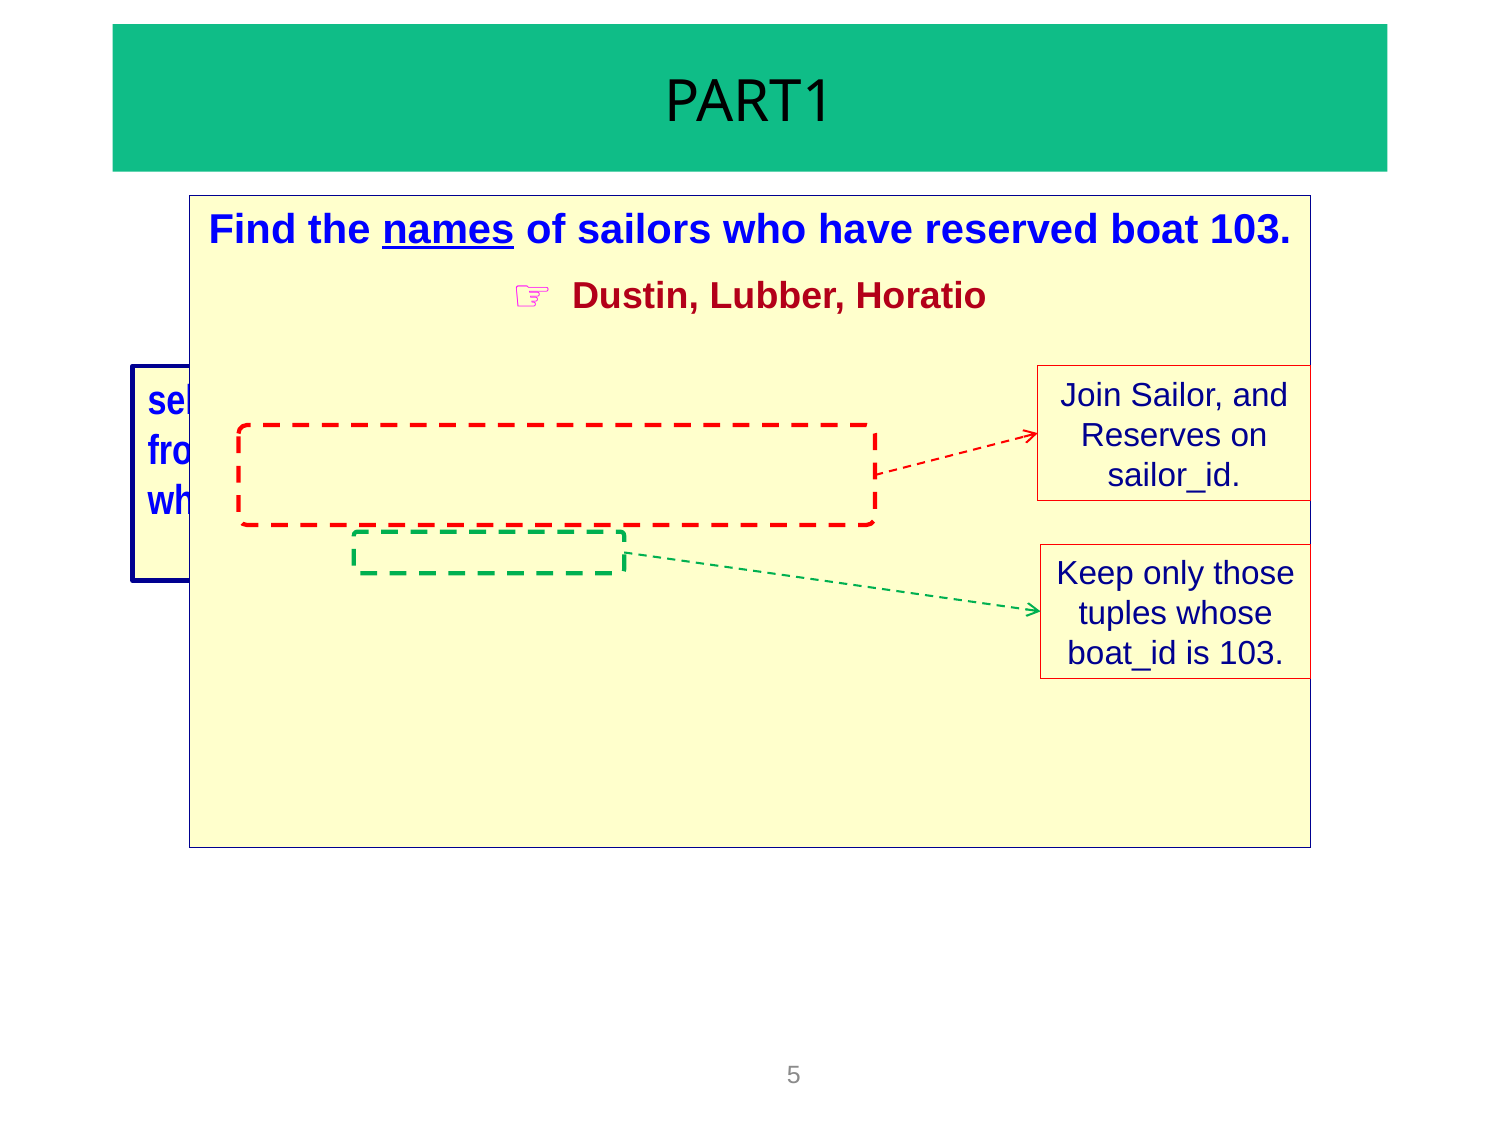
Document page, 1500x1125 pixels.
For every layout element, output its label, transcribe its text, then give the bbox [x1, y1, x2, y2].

text_box Join Sailor, and Reserves on sailor_id. [1037, 365, 1311, 501]
text_box Keep only those tuples whose boat_id is 103. [1040, 544, 1311, 679]
slide_number 5 [478, 1043, 816, 1104]
text_box Dustin, Lubber, Horatio [497, 264, 1003, 324]
list Find the names of sailors who have reserved boat 103. [189, 195, 1311, 848]
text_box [874, 433, 1038, 476]
text_box [238, 425, 876, 526]
text_box [353, 531, 625, 574]
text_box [623, 552, 1041, 613]
title PART1 [112, 24, 1388, 172]
text_box select sname from sailor, reserves where sailor.sailor_id=reserves.sailor_id and boat_id=103; [132, 365, 189, 581]
